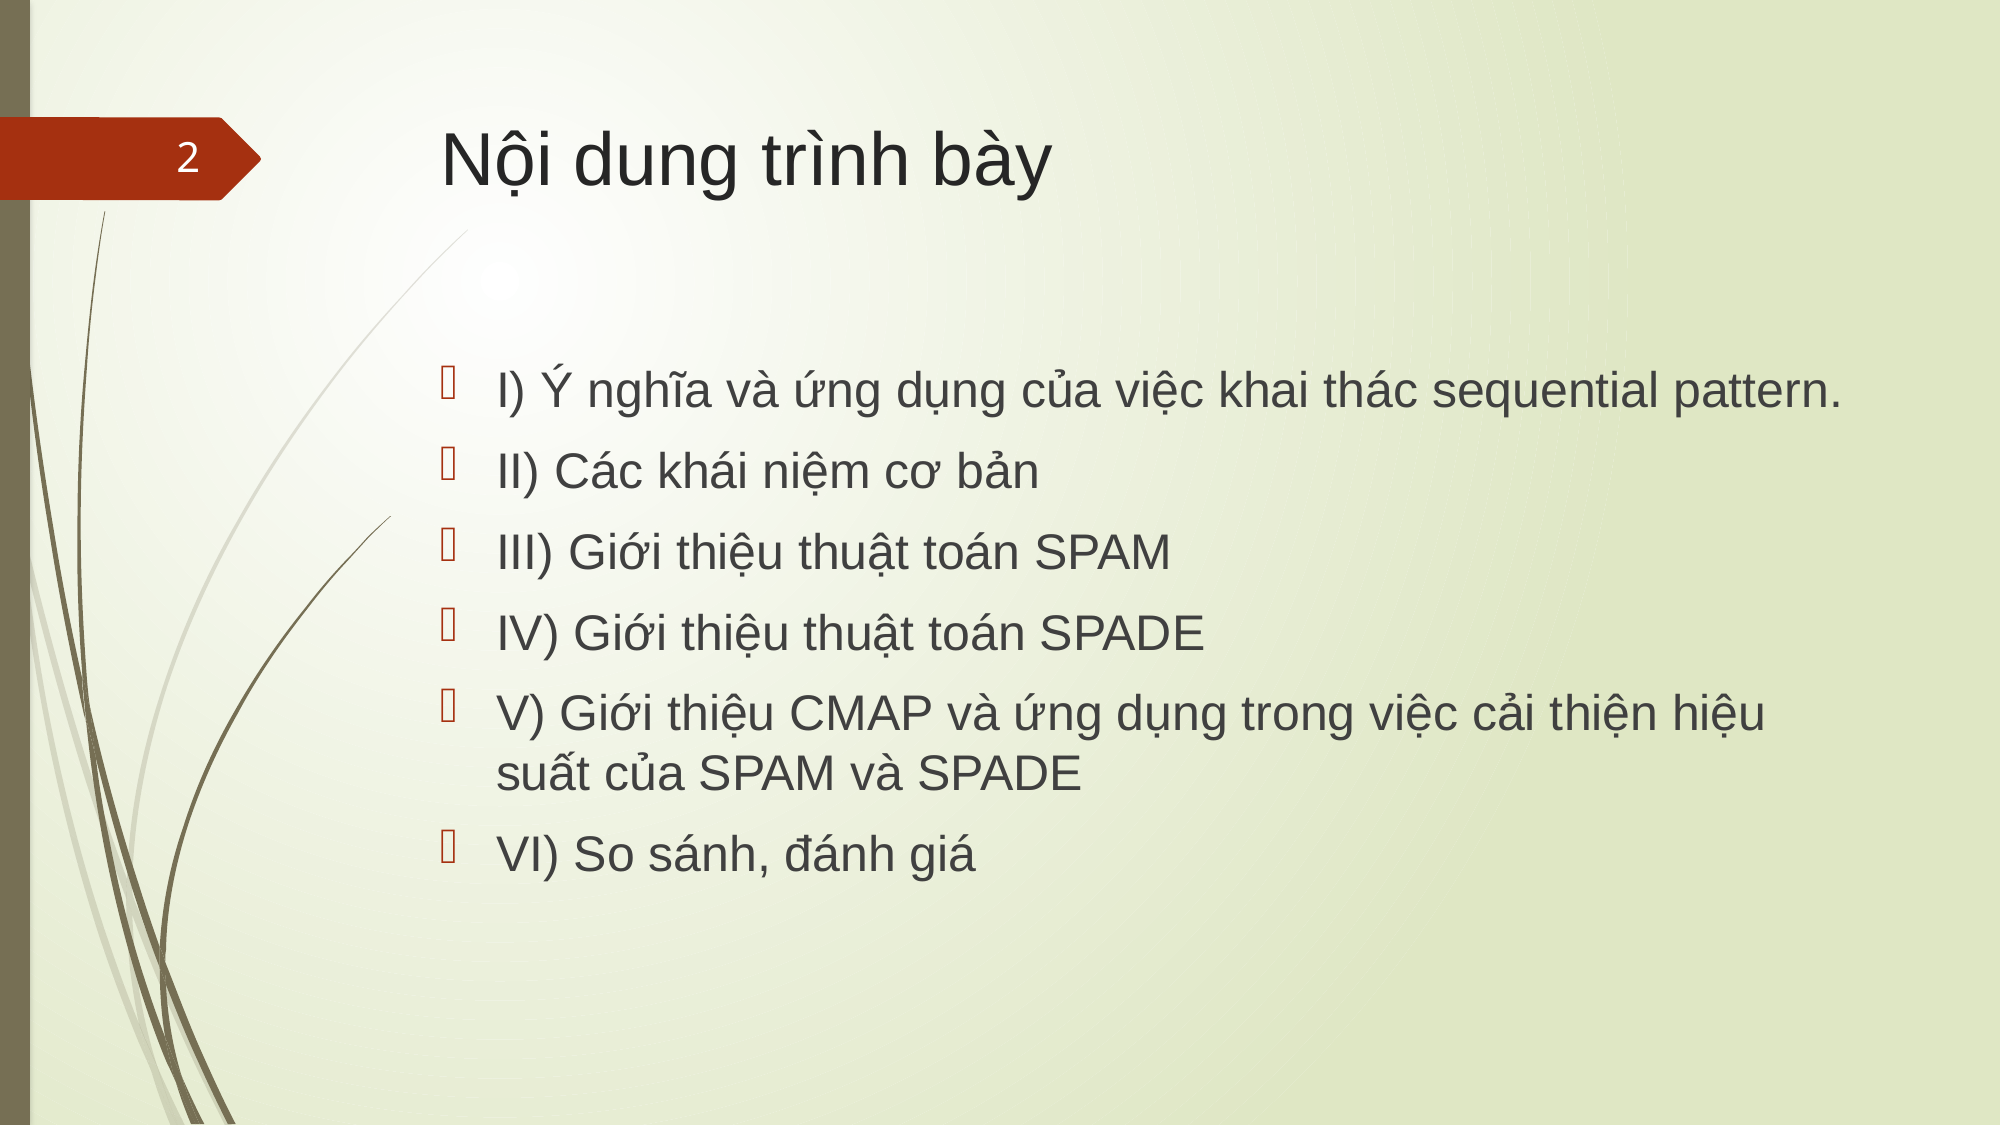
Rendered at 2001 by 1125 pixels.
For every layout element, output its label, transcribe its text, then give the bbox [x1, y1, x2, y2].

list I) Ý nghĩa và ứng dụng của việc khai thác sequential pattern. II) Các khái niệm cơ bản III) Giới thiệu thuật toán SPAM IV) Giới thiệu thuật toán SPADE V) Giới thiệu CMAP và ứng dụng trong việc cải thiện hiệu suất của SPAM và SPADE VI) So sánh, đánh giá [424, 350, 1888, 970]
slide_number 2 [87, 129, 216, 190]
title Nội dung trình bày [425, 102, 1888, 313]
